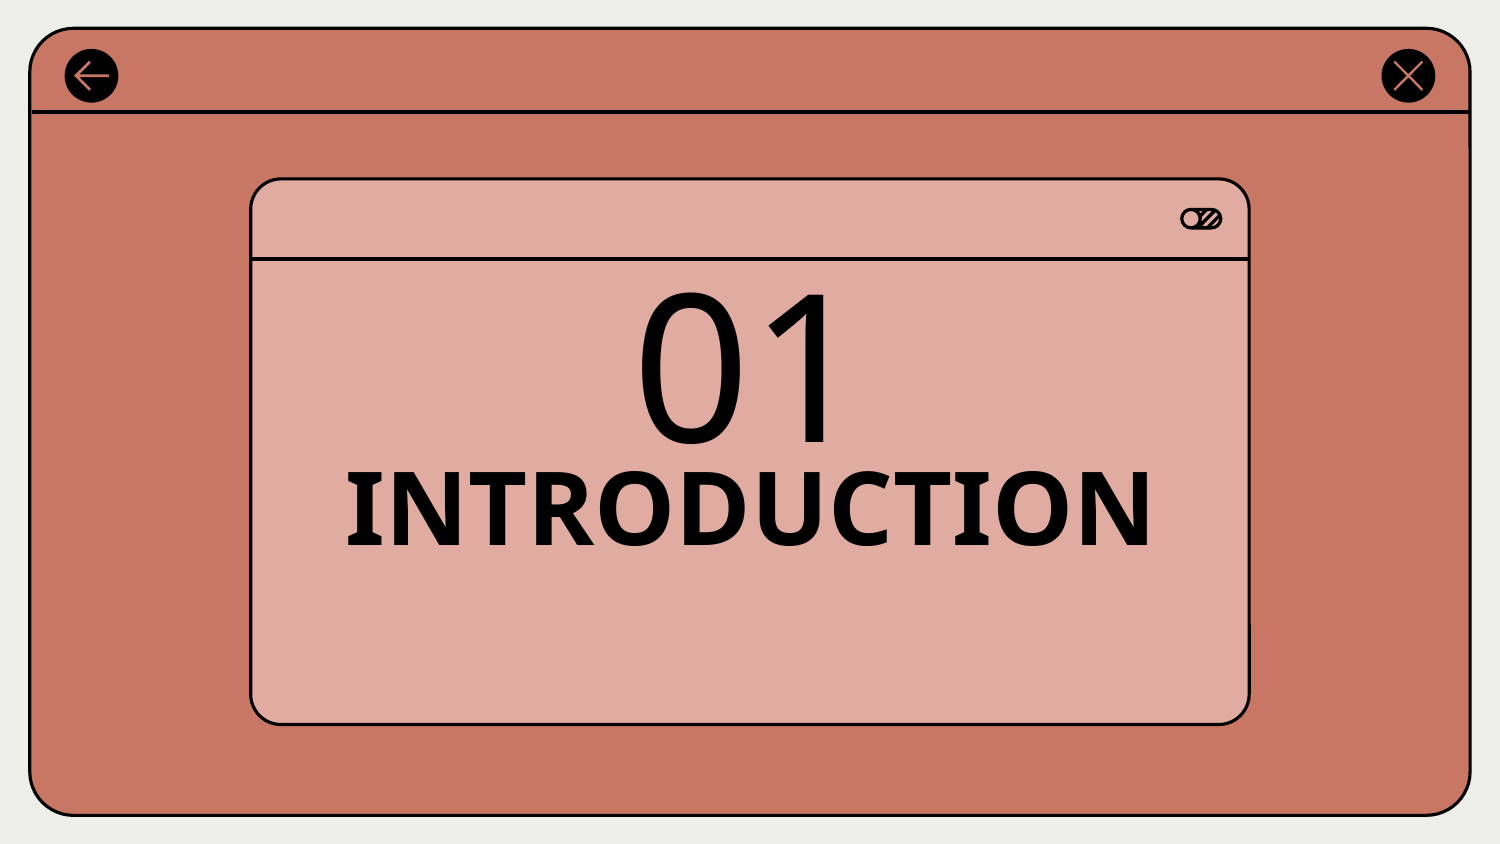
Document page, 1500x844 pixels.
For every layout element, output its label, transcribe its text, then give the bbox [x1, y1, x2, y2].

text_box [1180, 207, 1223, 230]
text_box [1381, 48, 1436, 103]
title INTRODUCTION [253, 460, 1249, 579]
title 01 [423, 267, 1077, 453]
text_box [64, 48, 119, 103]
